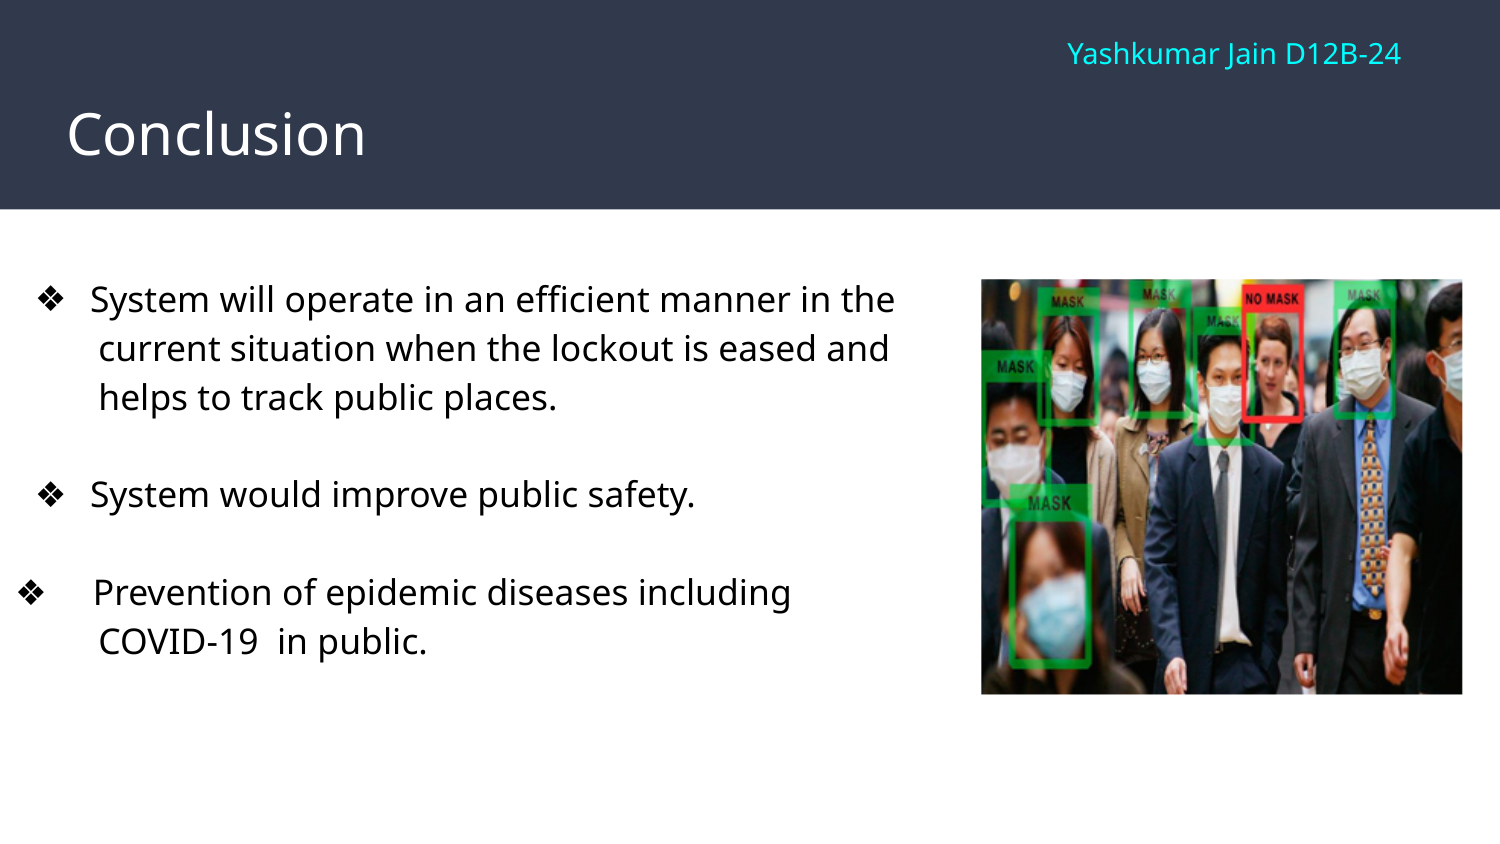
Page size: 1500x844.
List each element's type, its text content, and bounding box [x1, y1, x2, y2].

text_box Yashkumar Jain D12B-24 [1052, 20, 1475, 86]
title Conclusion [51, 82, 1449, 185]
text_box System will operate in an efficient manner in the current situation when the lockout is eased and helps to track public places. System would improve public safety. ❖ Prevention of epidemic diseases including COVID-19 in public. [0, 255, 981, 766]
picture [980, 278, 1464, 697]
